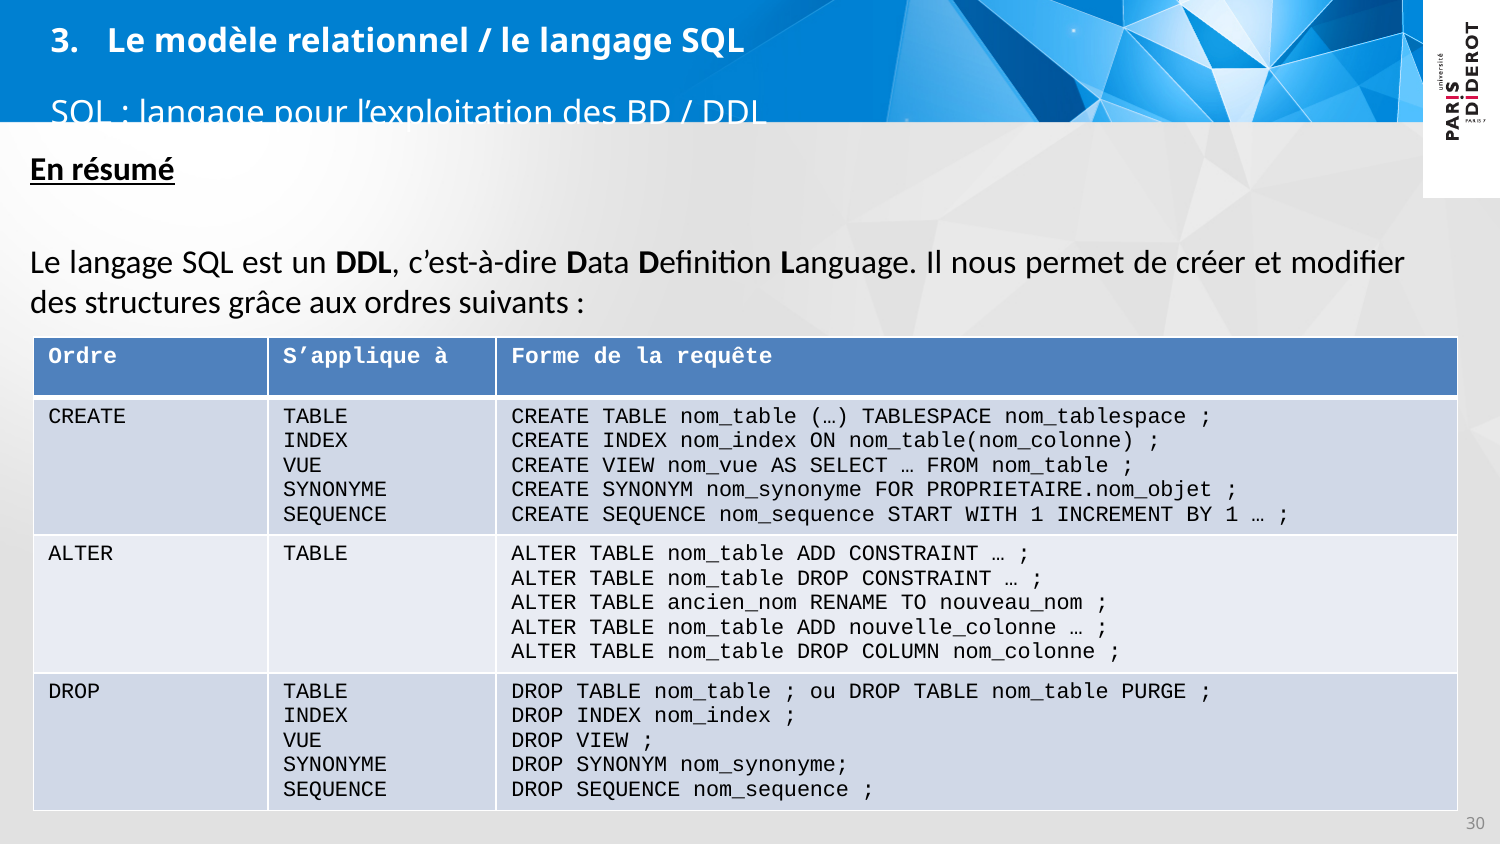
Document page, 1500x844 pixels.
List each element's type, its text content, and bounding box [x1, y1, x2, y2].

table_cell TABLE [269, 536, 495, 672]
slide_number 30 [1149, 801, 1500, 844]
table_cell ALTER [34, 536, 267, 672]
title Le modèle relationnel / le langage SQL [50, 18, 868, 59]
table_cell DROP TABLE nom_table ; ou DROP TABLE nom_table PURGE ; DROP INDEX nom_index ; DROP VIEW ; DROP SYNONYM nom_synonyme; DROP SEQUENCE nom_sequence ; [497, 674, 1457, 810]
table_header Forme de la requête [497, 338, 1457, 395]
table_cell DROP [34, 674, 267, 810]
text_box En résumé Le langage SQL est un DDL, c’est-à-dire Data Definition Language. Il nous permet de créer et modifier des structures grâce aux ordres suivants : [6, 139, 1422, 336]
list SQL : langage pour l’exploitation des BD / DDL [50, 71, 1412, 117]
table_cell TABLE INDEX VUE SYNONYME SEQUENCE [269, 674, 495, 810]
table_cell CREATE [34, 400, 267, 534]
table_header S’applique à [269, 338, 495, 395]
table_cell TABLE INDEX VUE SYNONYME SEQUENCE [269, 400, 495, 534]
table_header Ordre [34, 338, 267, 395]
table_cell CREATE TABLE nom_table (…) TABLESPACE nom_tablespace ; CREATE INDEX nom_index ON nom_table(nom_colonne) ; CREATE VIEW nom_vue AS SELECT … FROM nom_table ; CREATE SYNONYM nom_synonyme FOR PROPRIETAIRE.nom_objet ; CREATE SEQUENCE nom_sequence START WITH 1 INCREMENT BY 1 … ; [497, 400, 1457, 534]
picture [0, 0, 1500, 844]
table_cell ALTER TABLE nom_table ADD CONSTRAINT … ; ALTER TABLE nom_table DROP CONSTRAINT … ; ALTER TABLE ancien_nom RENAME TO nouveau_nom ; ALTER TABLE nom_table ADD nouvelle_colonne … ; ALTER TABLE nom_table DROP COLUMN nom_colonne ; [497, 536, 1457, 672]
